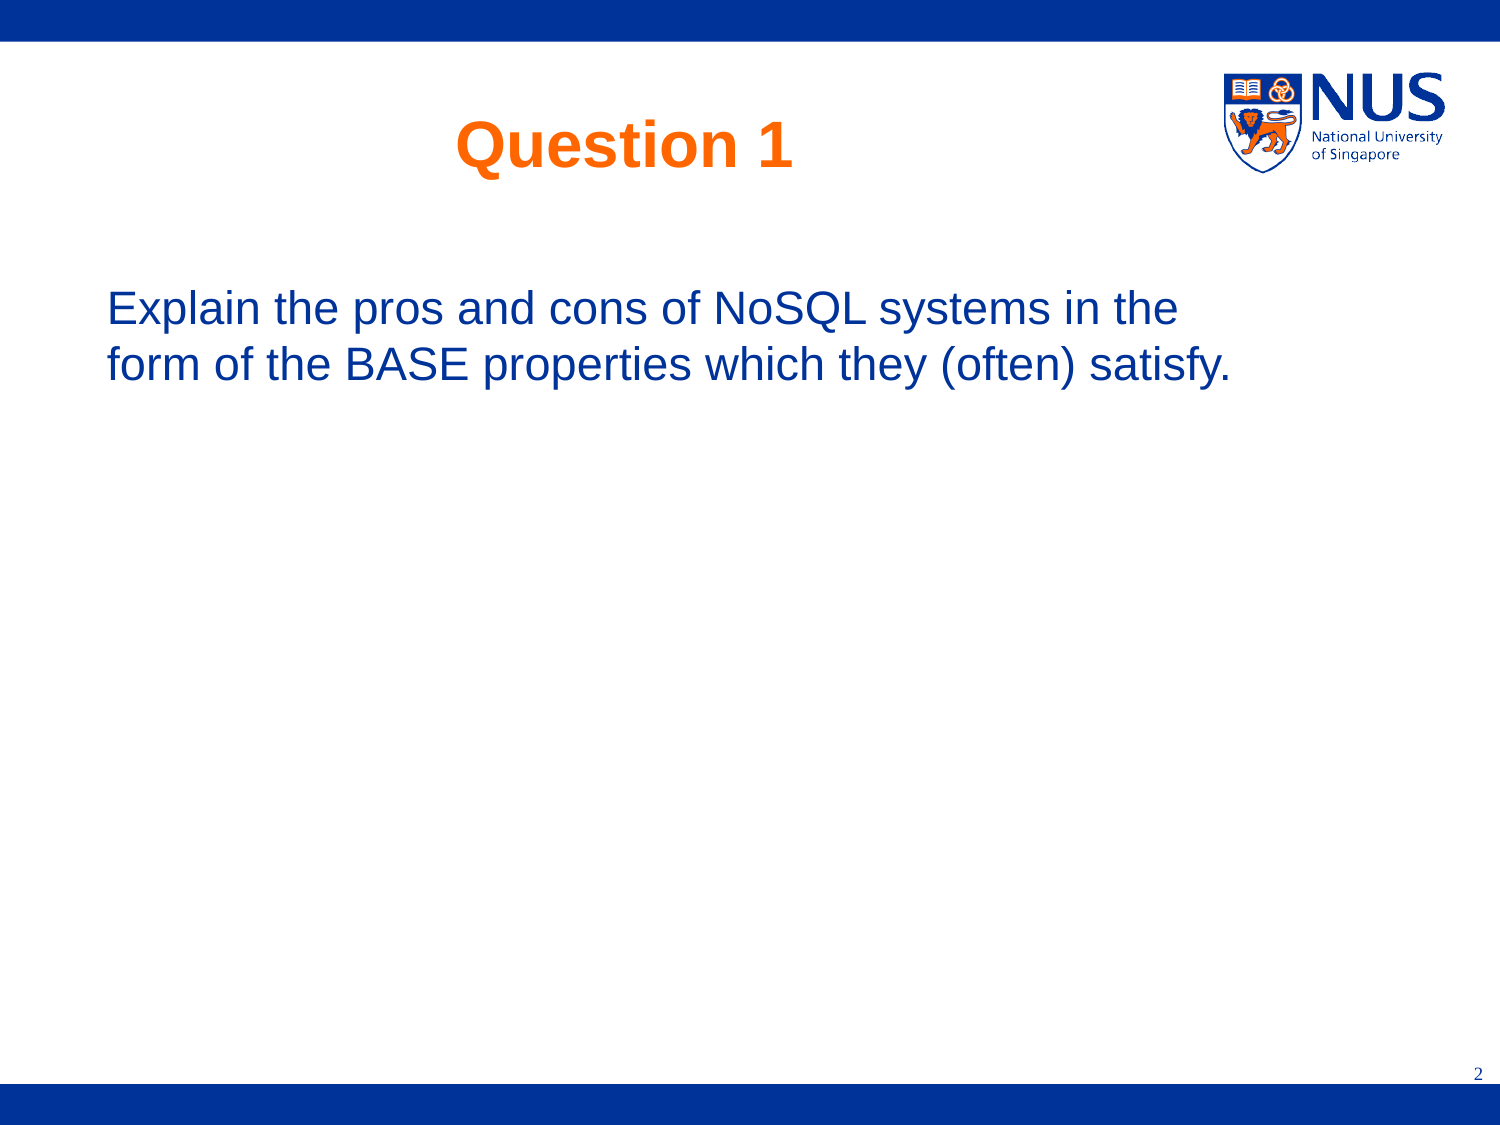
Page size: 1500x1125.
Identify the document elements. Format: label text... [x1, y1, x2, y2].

picture [1215, 63, 1455, 181]
title Question 1 [90, 47, 1160, 236]
list Explain the pros and cons of NoSQL systems in the form of the BASE properties which they (often) satisfy. [90, 268, 1301, 1028]
slide_number 2 [1374, 1053, 1500, 1114]
